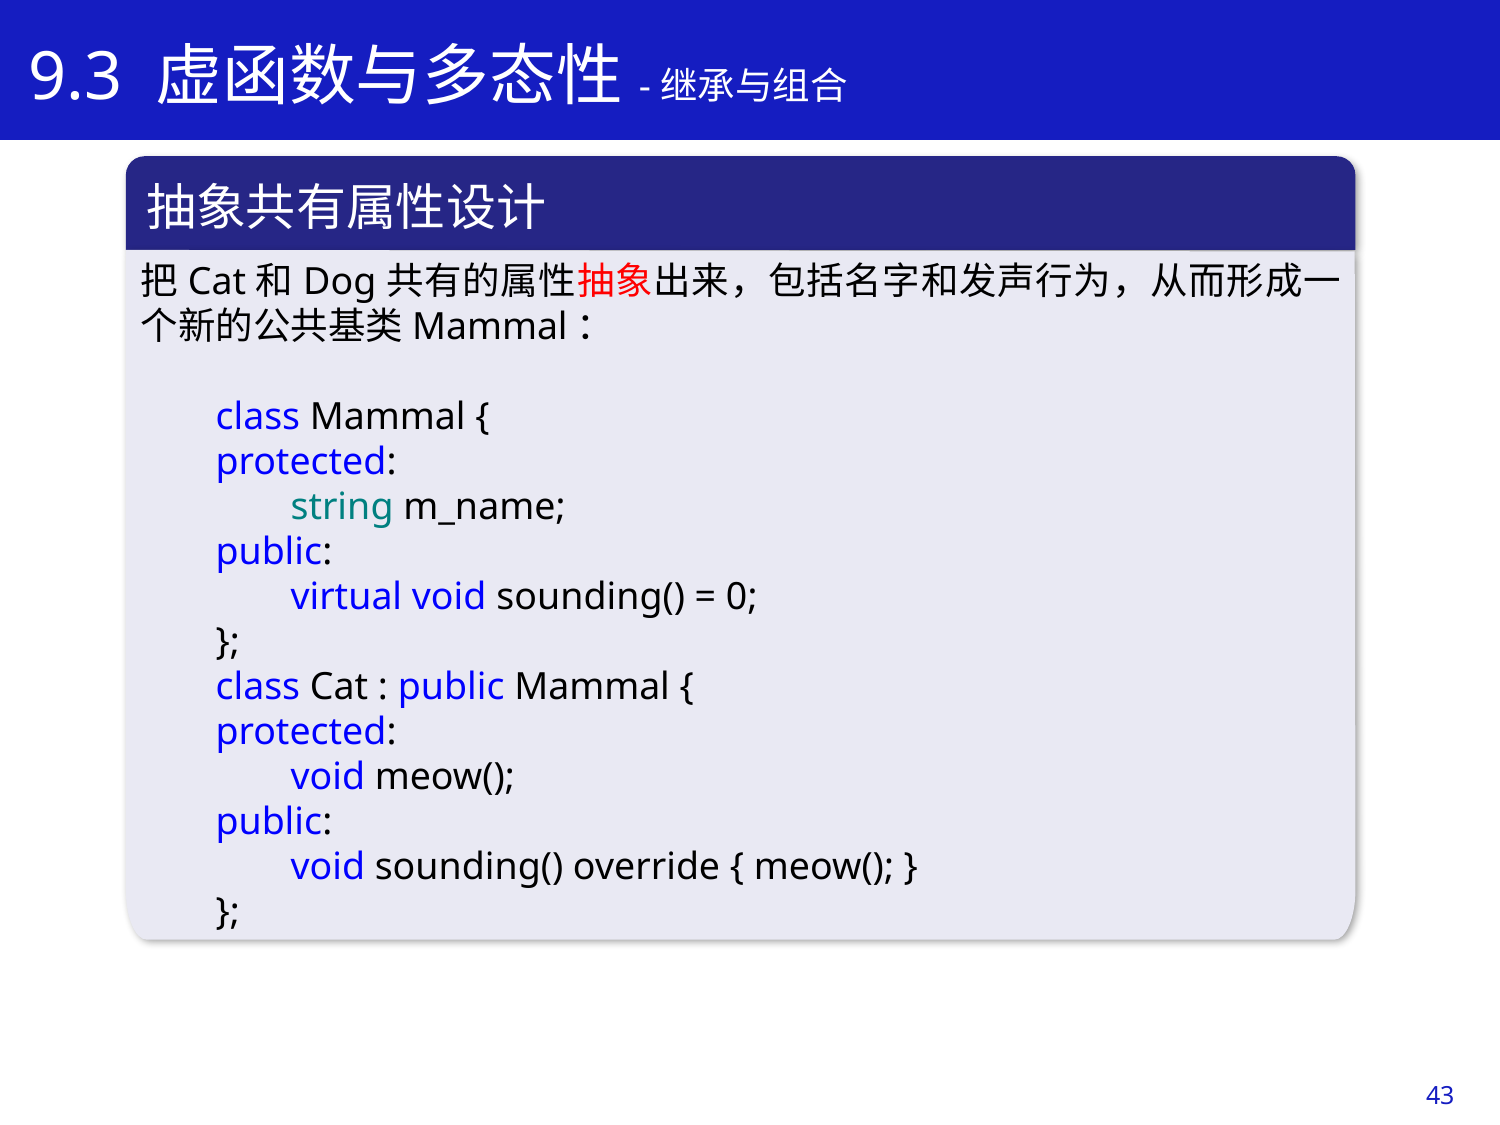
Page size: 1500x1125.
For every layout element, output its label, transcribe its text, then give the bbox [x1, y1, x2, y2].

slide_number 43 [1132, 1065, 1470, 1125]
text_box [125, 156, 1356, 947]
text_box 9.3 虚函数与多态性-继承与组合 [13, 25, 1442, 121]
